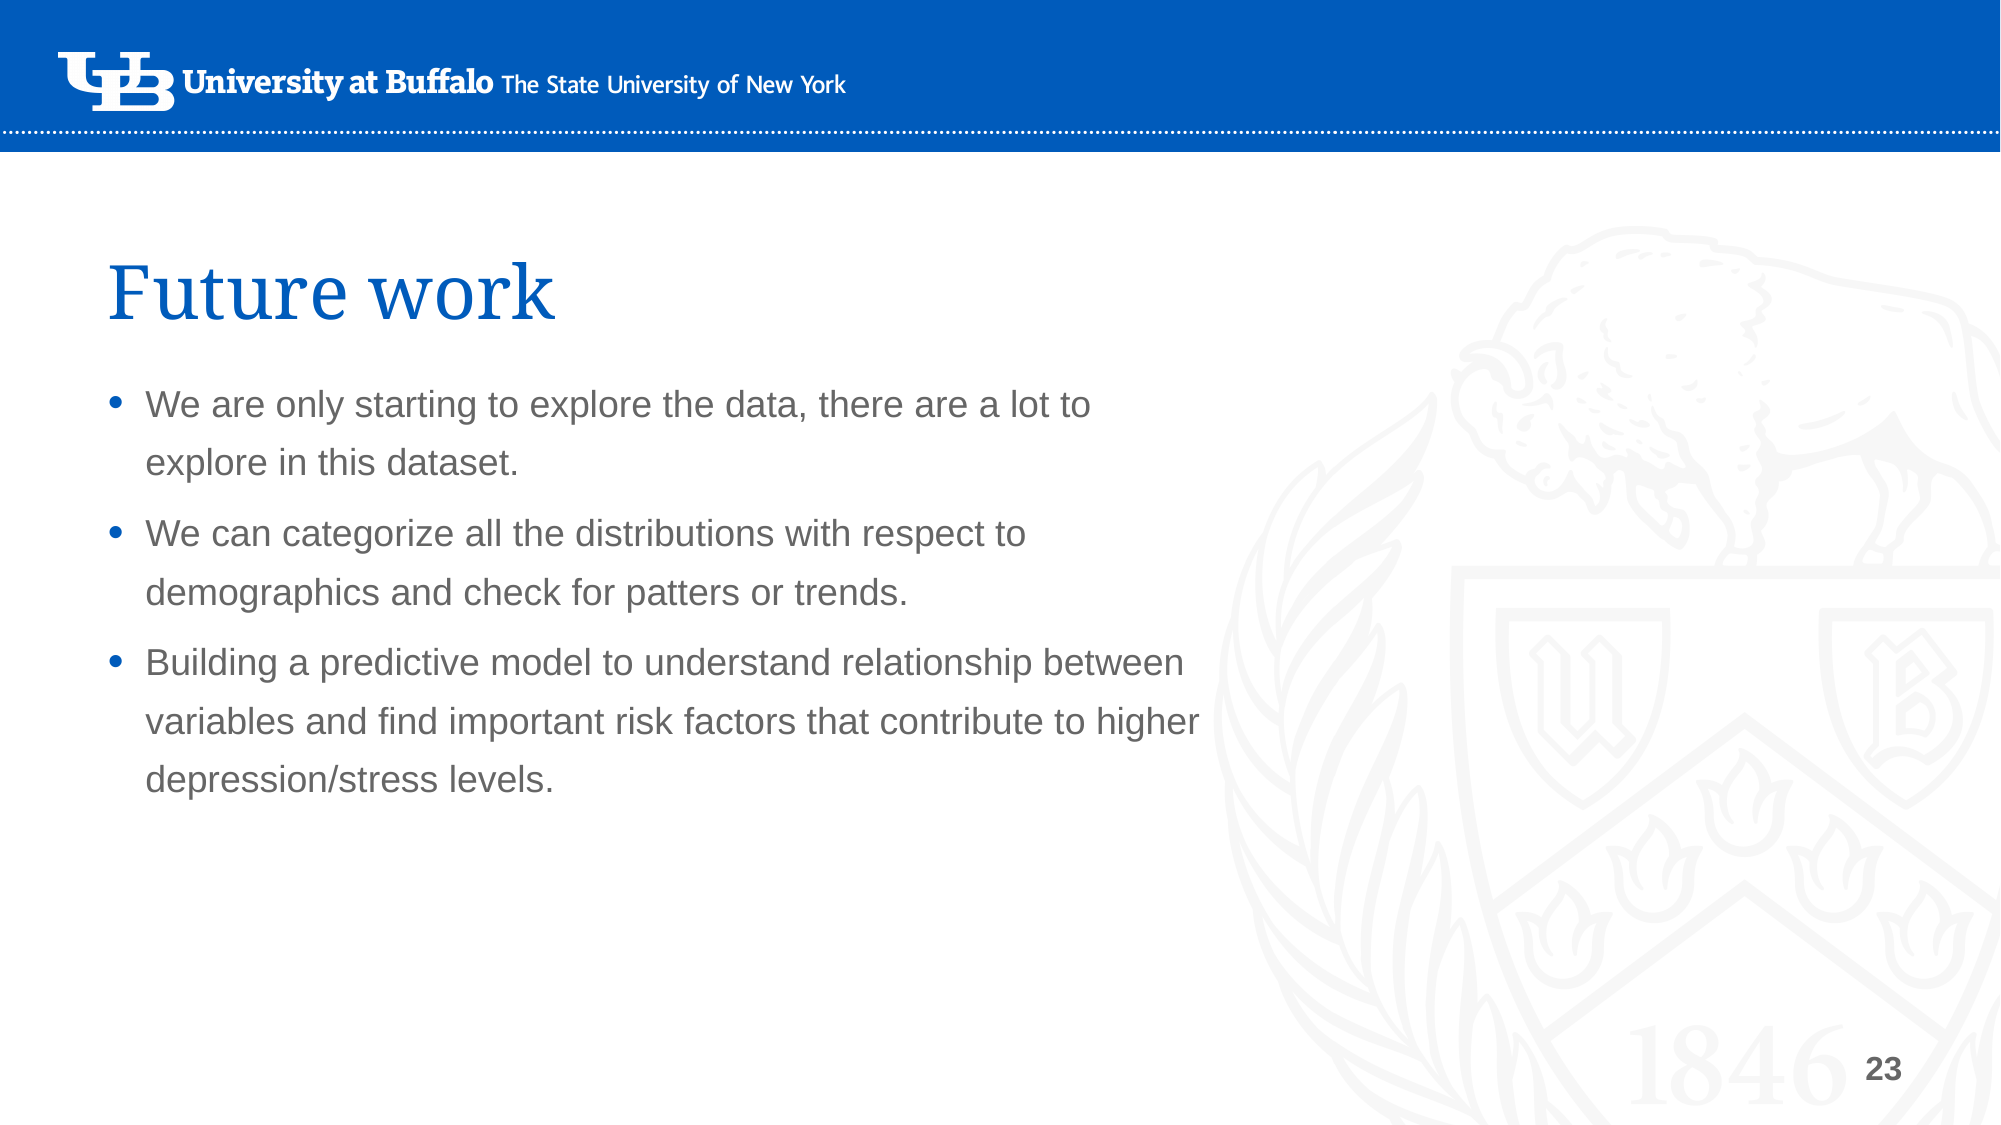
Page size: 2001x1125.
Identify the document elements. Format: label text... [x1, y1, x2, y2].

picture [0, 0, 2001, 1125]
title Future work [93, 246, 1234, 343]
footer 23 [1242, 1036, 1918, 1097]
list We are only starting to explore the data, there are a lot to explore in this dataset. We can categorize all the distributions with respect to demographics and check for patters or trends. Building a predictive model to understand relationship between variables and find important risk factors that contribute to higher depression/stress levels. [93, 358, 1234, 1010]
